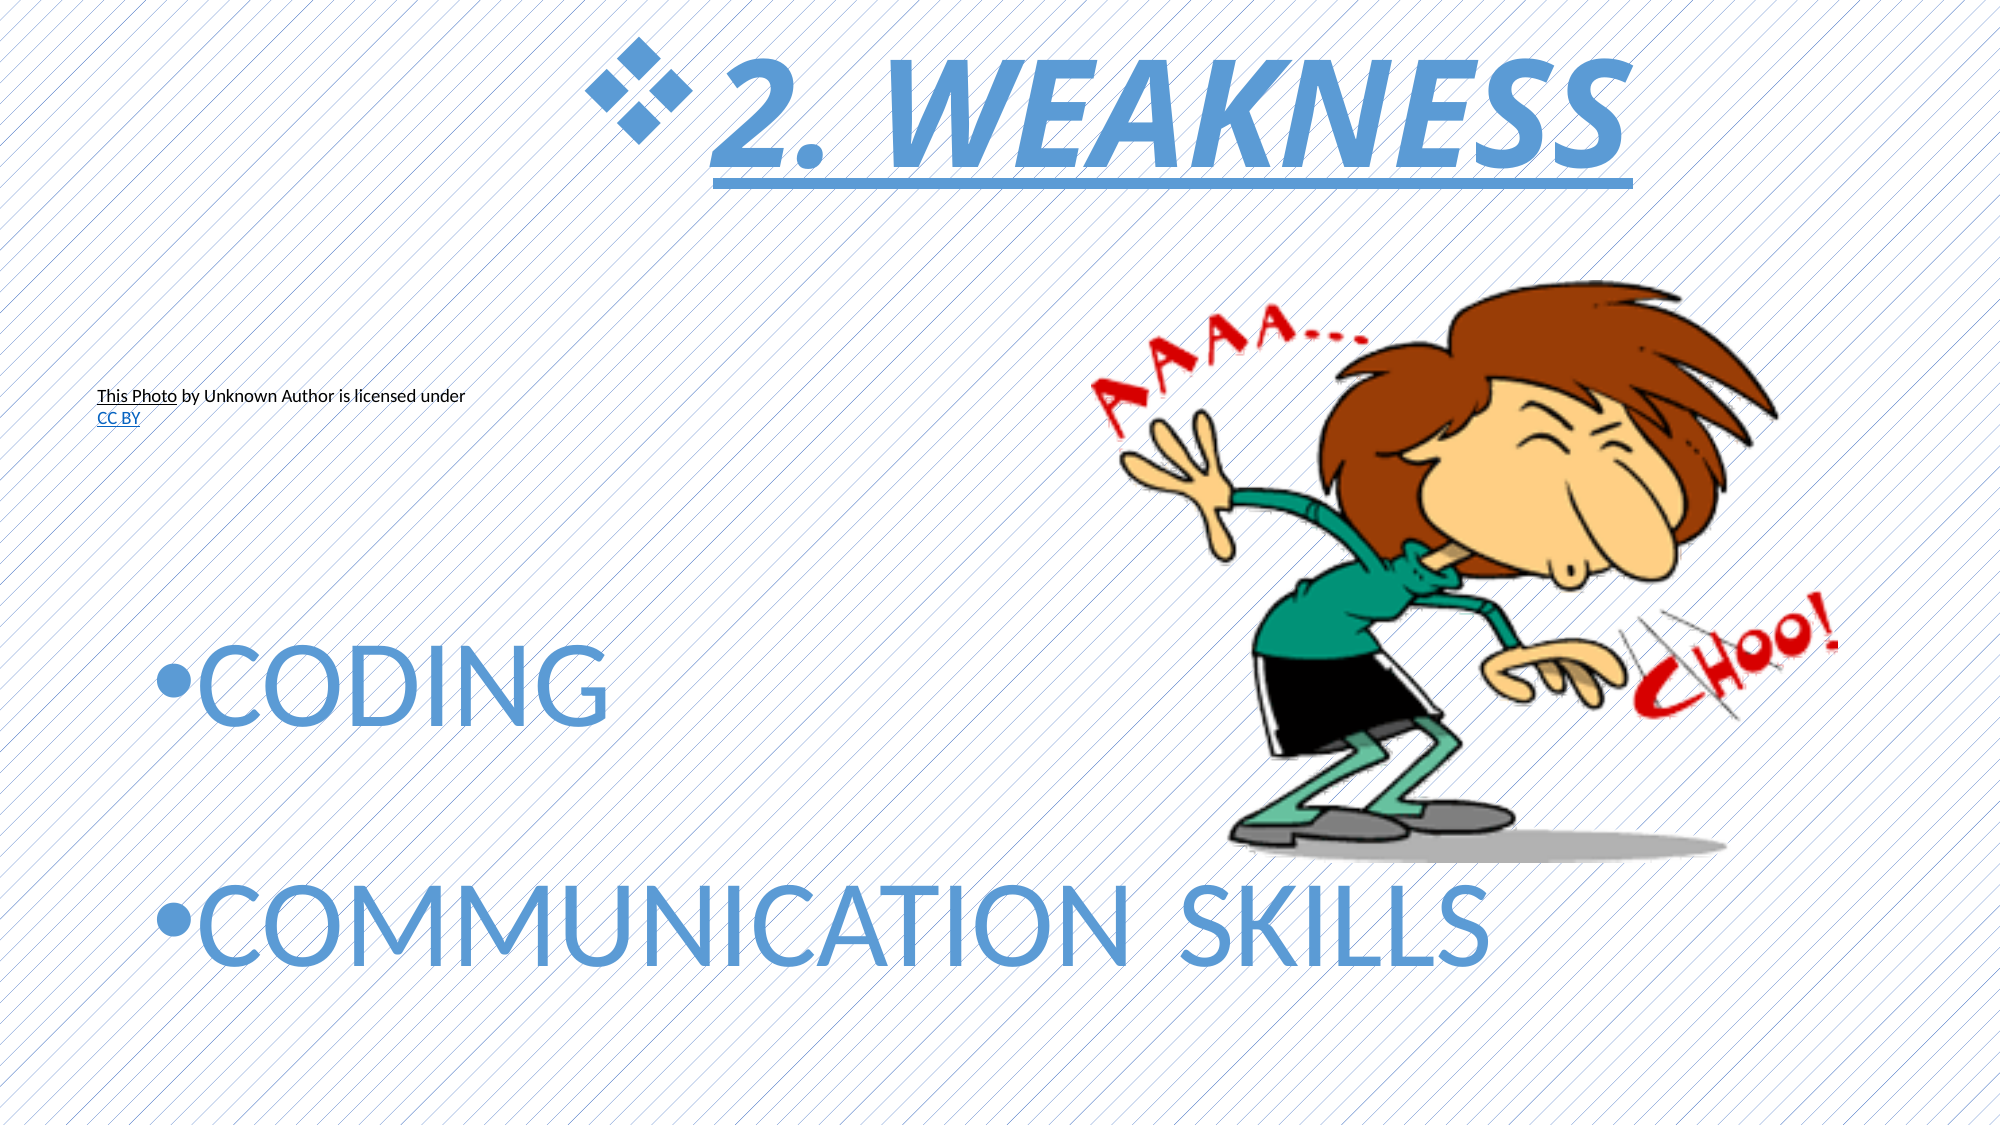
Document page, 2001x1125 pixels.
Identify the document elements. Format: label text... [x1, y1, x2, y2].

list CODING COMMUNICATION SKILLS [137, 436, 1863, 1125]
picture [1091, 280, 1838, 863]
text_box This Photo by Unknown Author is licensed under CC BY [82, 376, 516, 436]
title 2. WEAKNESS [557, 0, 2000, 300]
